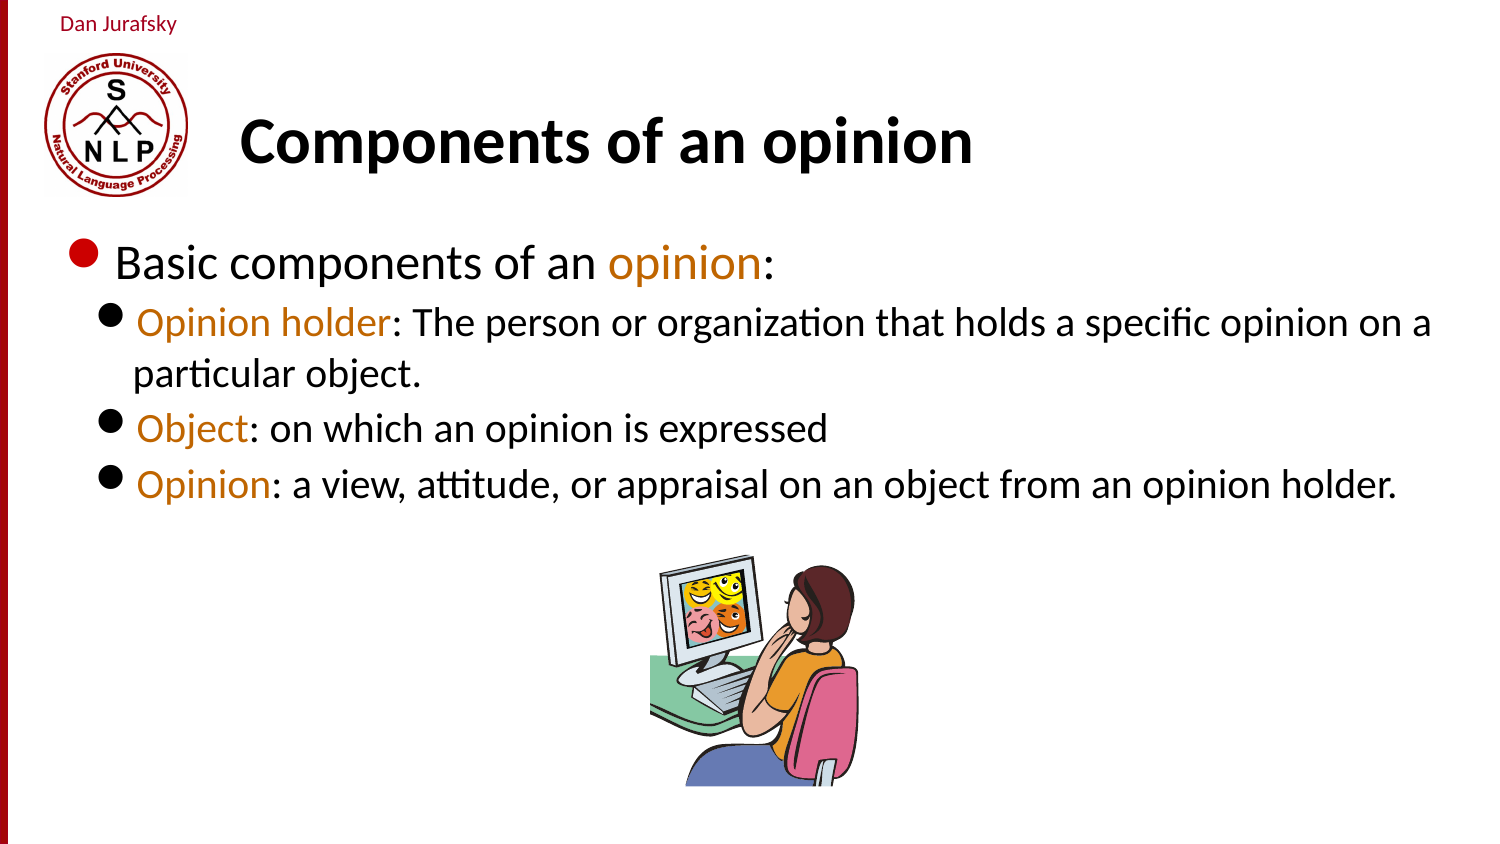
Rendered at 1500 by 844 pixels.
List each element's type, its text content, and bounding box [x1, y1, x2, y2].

picture [44, 53, 188, 197]
picture [649, 546, 872, 787]
title Components of an opinion [225, 62, 1450, 185]
list Basic components of an opinion: Opinion holder: The person or organization that holds a specific opinion on a particular object. Object: on which an opinion is expressed Opinion: a view, attitude, or appraisal on an object from an opinion holder. [50, 221, 1450, 769]
